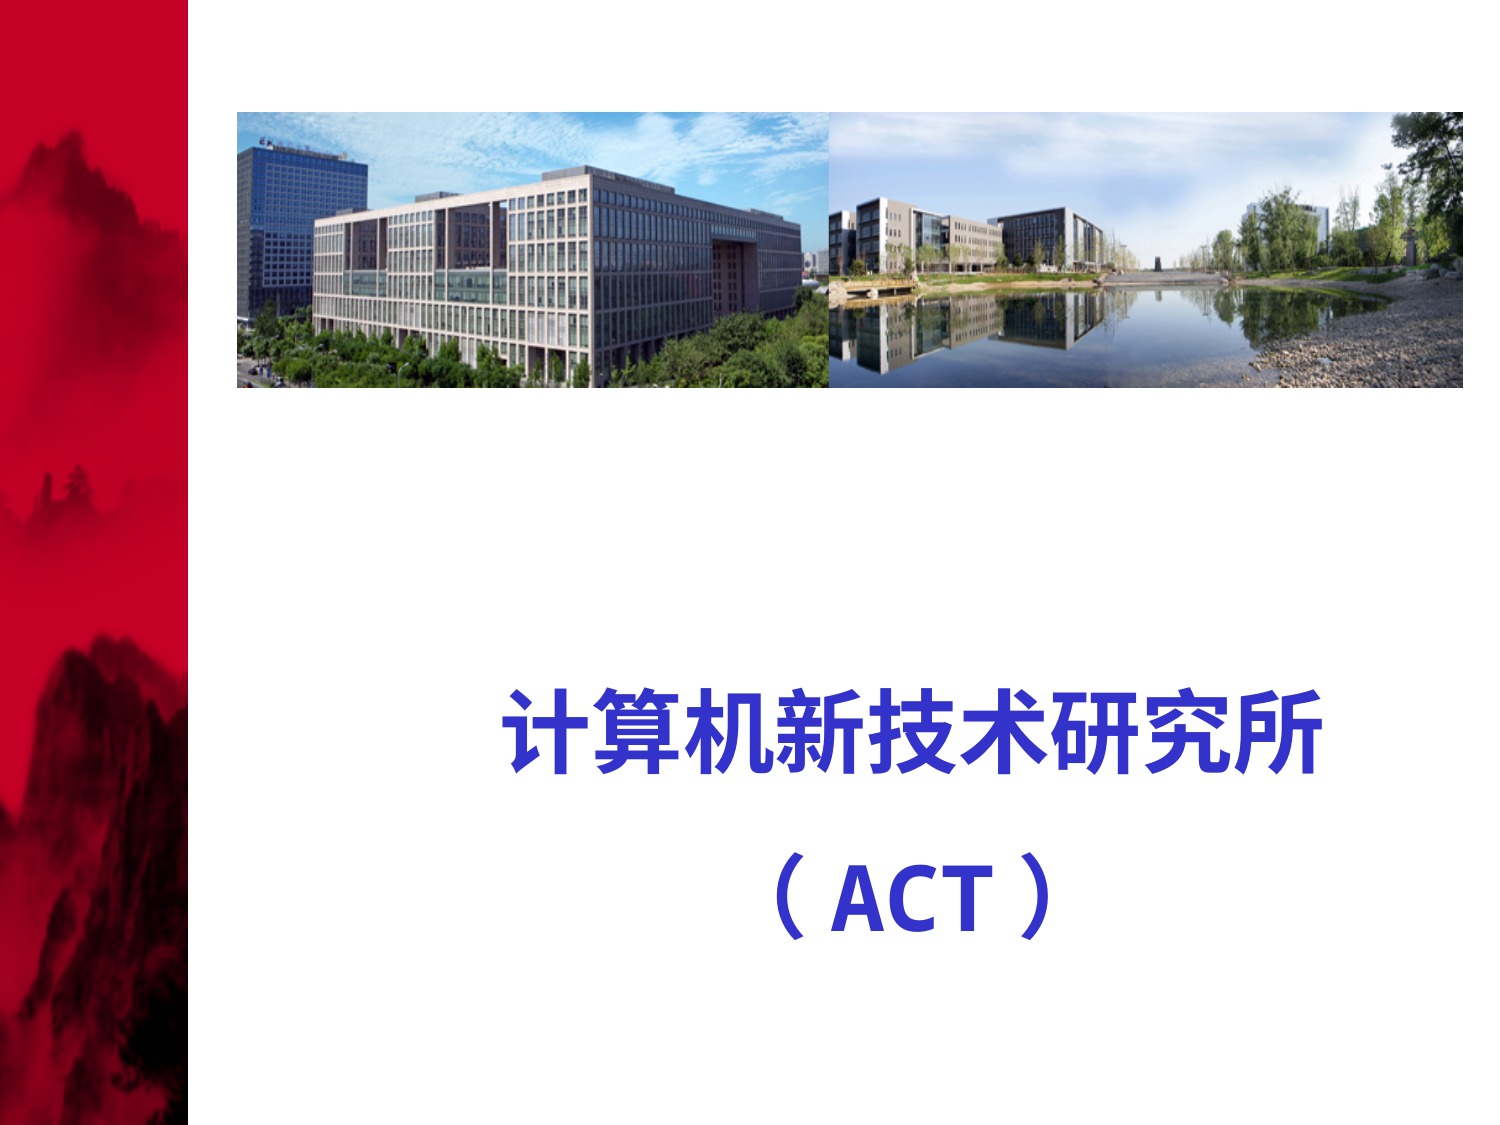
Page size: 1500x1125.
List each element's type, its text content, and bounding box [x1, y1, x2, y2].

picture [237, 112, 1463, 388]
picture [0, 0, 188, 1125]
text_box 计算机新技术研究所 （ACT） [324, 612, 1500, 838]
